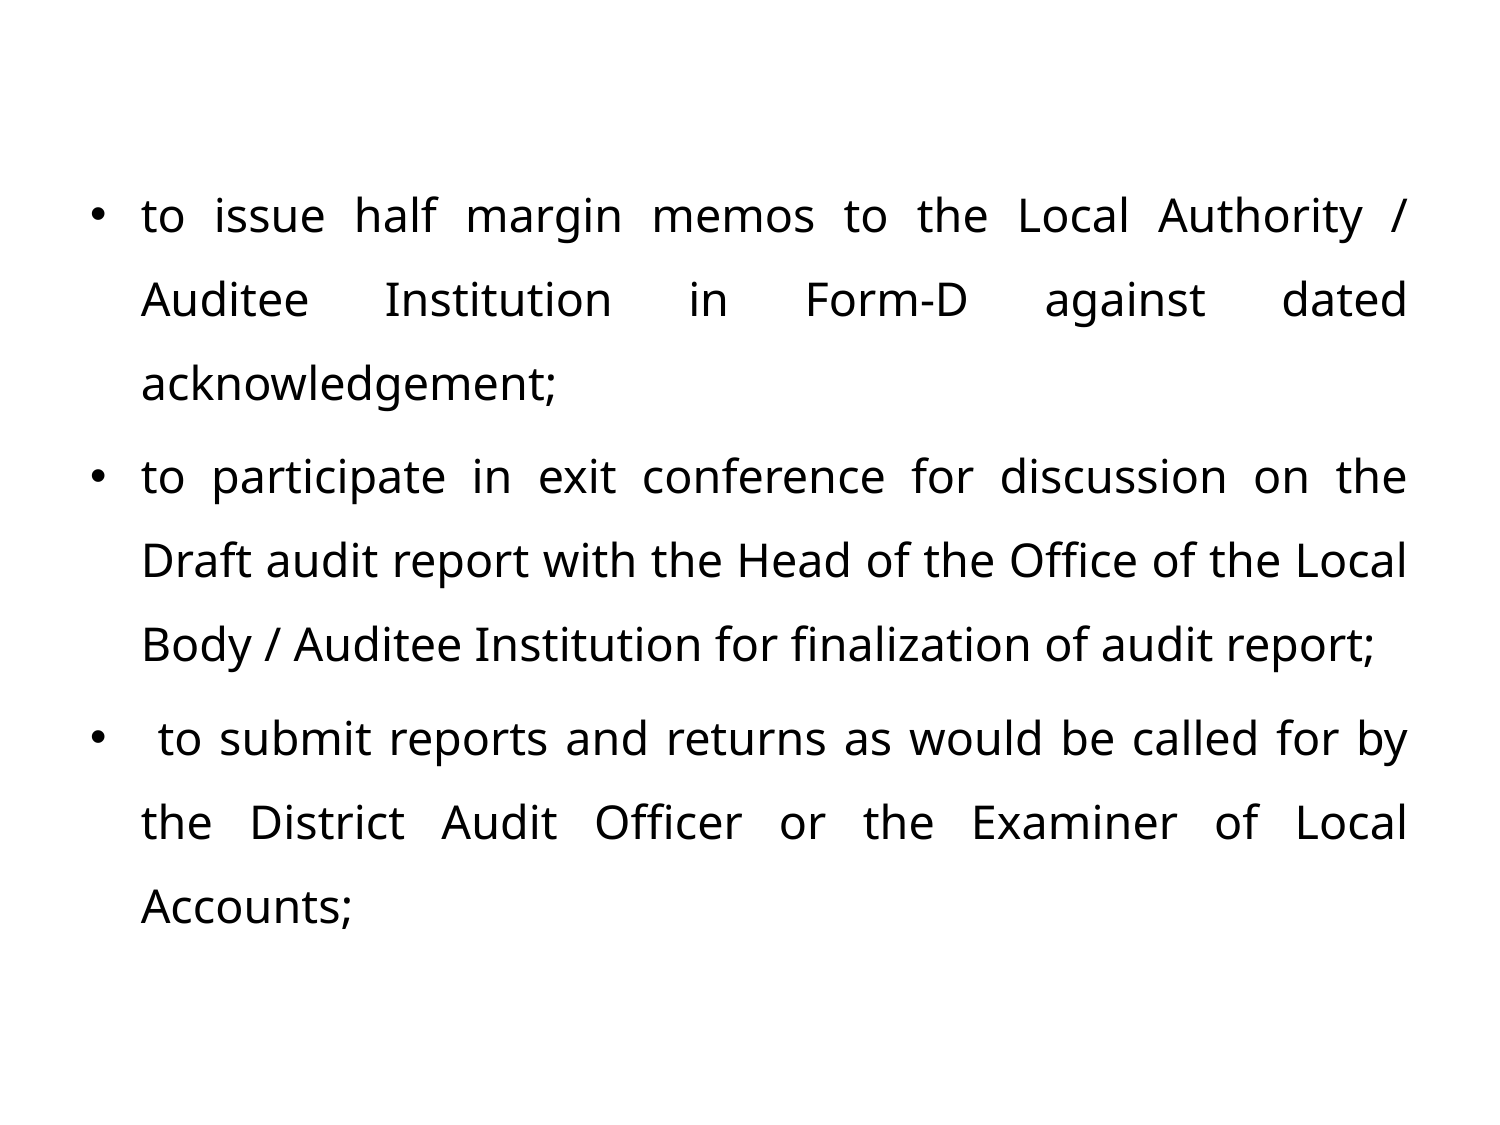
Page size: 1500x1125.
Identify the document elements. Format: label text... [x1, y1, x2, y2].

list to issue half margin memos to the Local Authority / Auditee Institution in Form-D against dated acknowledgement; to participate in exit conference for discussion on the Draft audit report with the Head of the Office of the Local Body / Auditee Institution for finalization of audit report; to submit reports and returns as would be called for by the District Audit Officer or the Examiner of Local Accounts; [75, 149, 1425, 1005]
